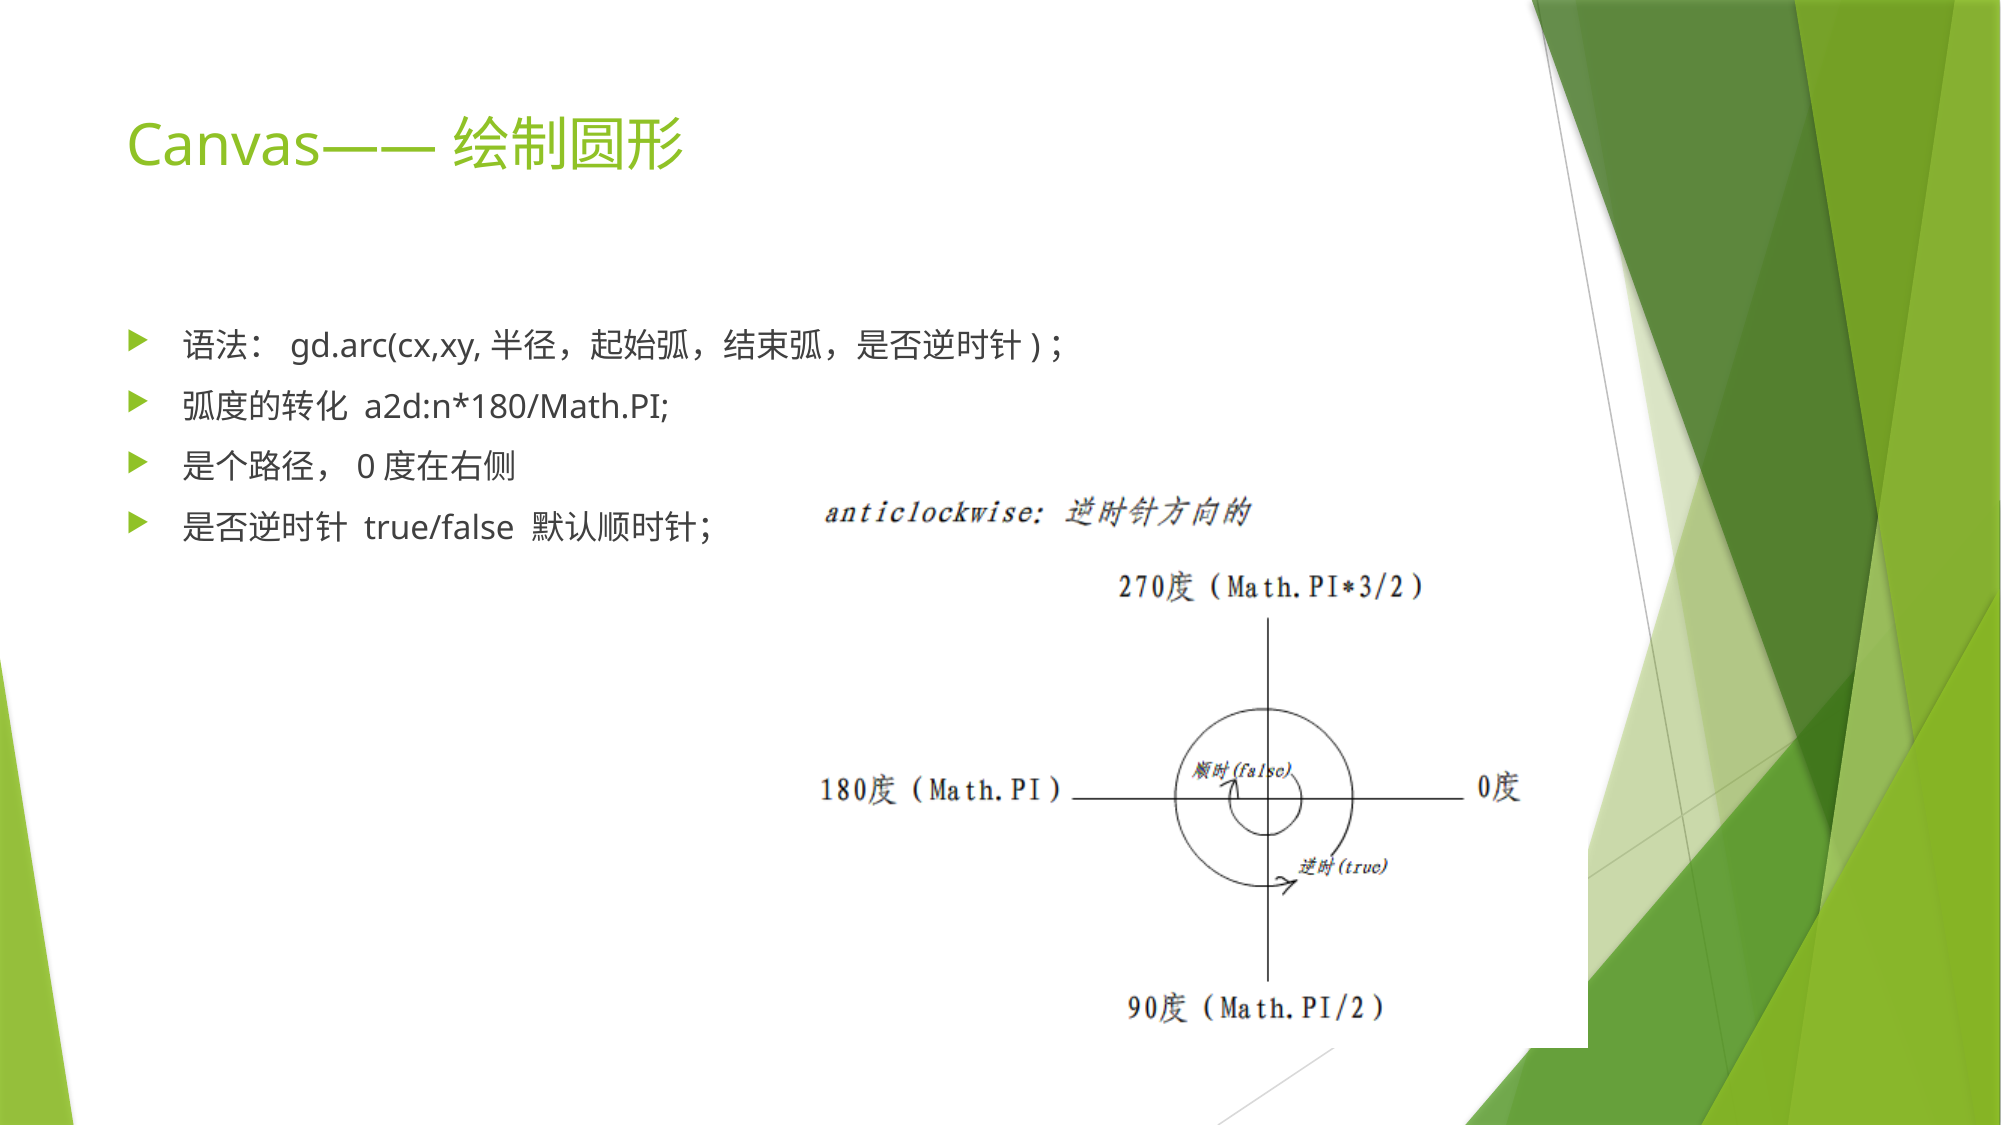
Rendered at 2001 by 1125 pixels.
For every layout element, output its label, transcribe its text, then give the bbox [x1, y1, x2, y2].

picture [815, 480, 1589, 1049]
title Canvas——绘制圆形 [111, 99, 1522, 241]
list 语法：gd.arc(cx,xy,半径，起始弧，结束弧，是否逆时针)； 弧度的转化 a2d:n*180/Math.PI; 是个路径，0度在右侧 是否逆时针 true/false 默认顺时针； [111, 316, 1522, 991]
